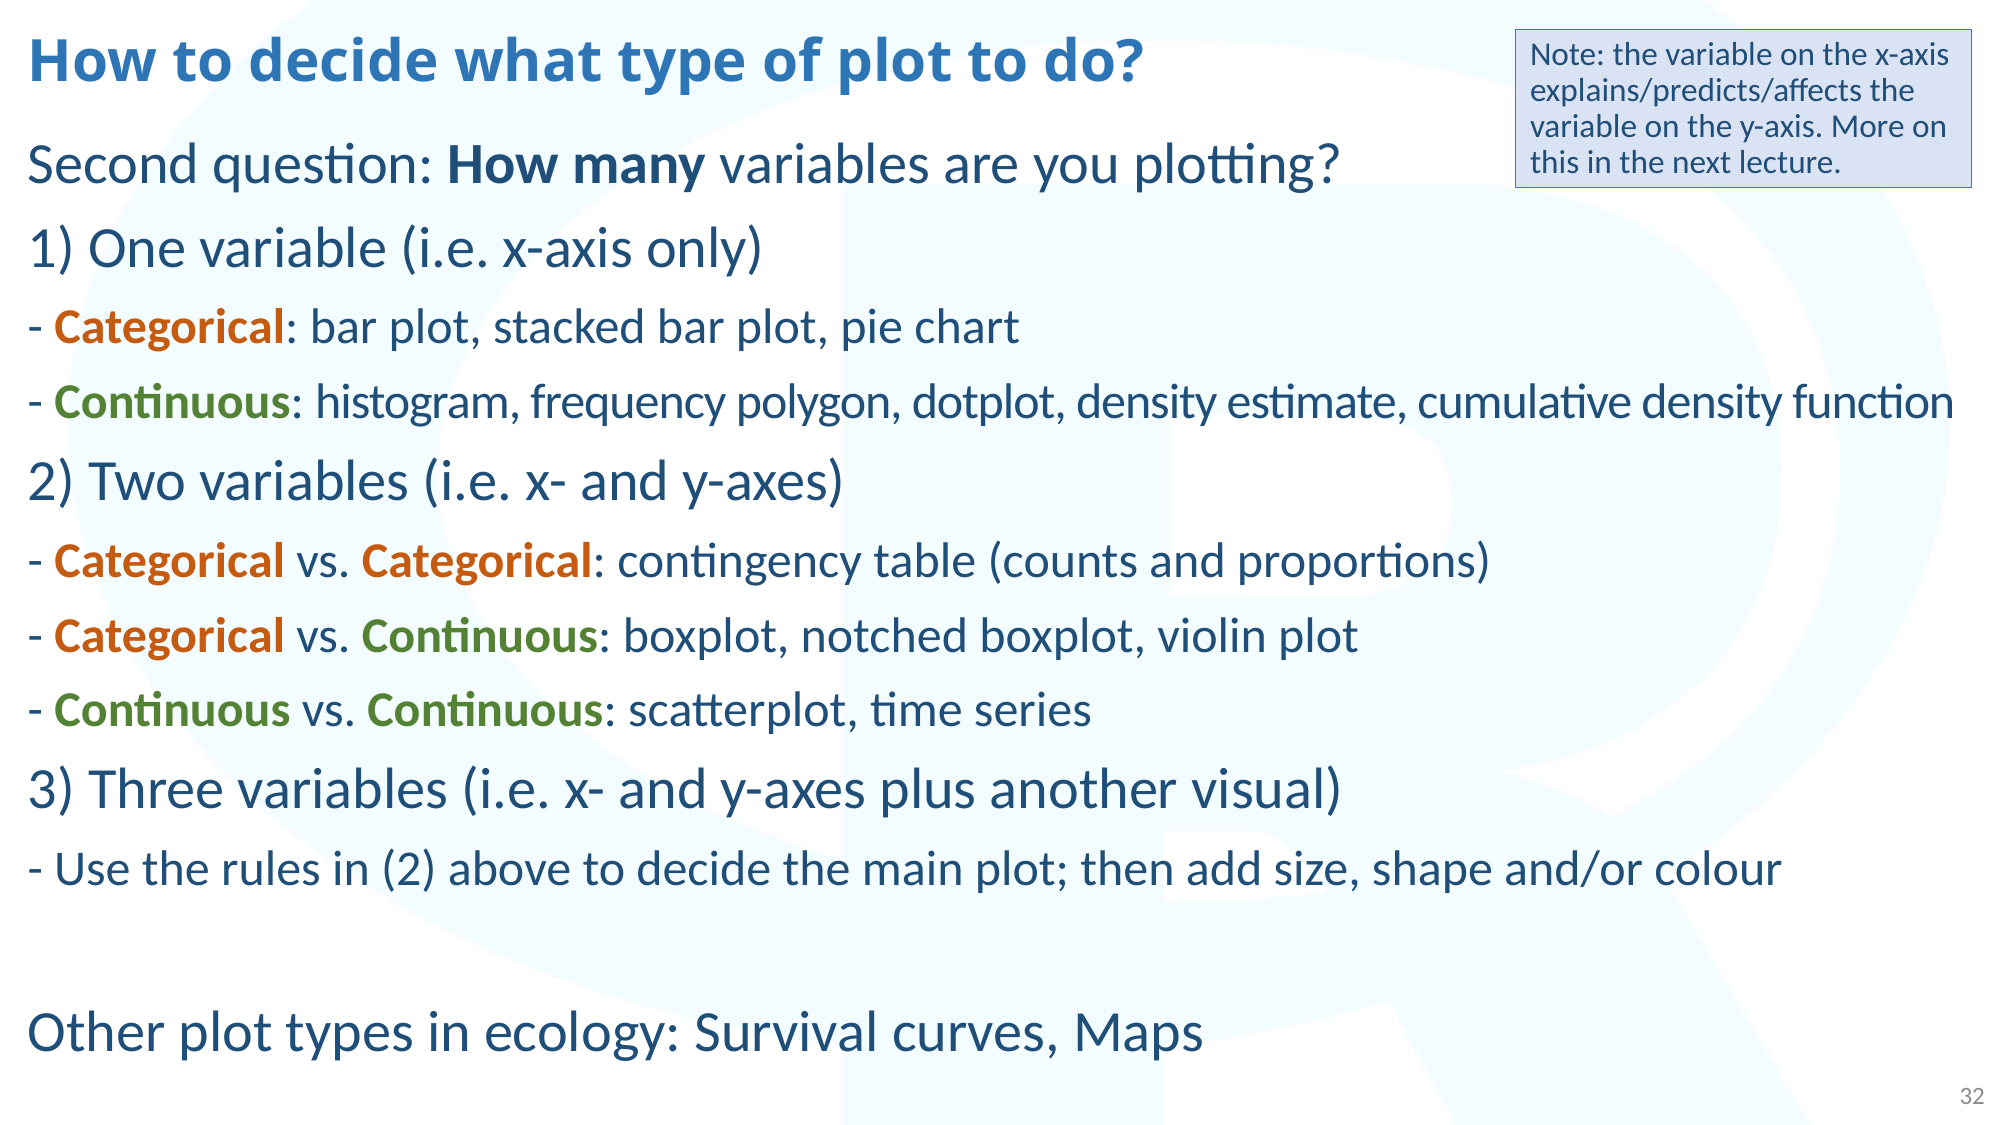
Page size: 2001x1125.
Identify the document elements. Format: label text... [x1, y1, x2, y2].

slide_number 32 [1550, 1065, 2000, 1125]
text_box Note: the variable on the x-axis explains/predicts/affects the variable on the y-axis. More on this in the next lecture. [1515, 29, 1972, 188]
list Second question: How many variables are you plotting? 1) One variable (i.e. x-axis only) - Categorical: bar plot, stacked bar plot, pie chart - Continuous: histogram, frequency polygon, dotplot, density estimate, cumulative density function 2) Two variables (i.e. x- and y-axes) - Categorical vs. Categorical: contingency table (counts and proportions) - Categorical vs. Continuous: boxplot, notched boxplot, violin plot - Continuous vs. Continuous: scatterplot, time series 3) Three variables (i.e. x- and y-axes plus another visual) - Use the rules in (2) above to decide the main plot; then add size, shape and/or colour Other plot types in ecology: Survival curves, Maps [12, 125, 1988, 1123]
title How to decide what type of plot to do? [12, 17, 1988, 108]
